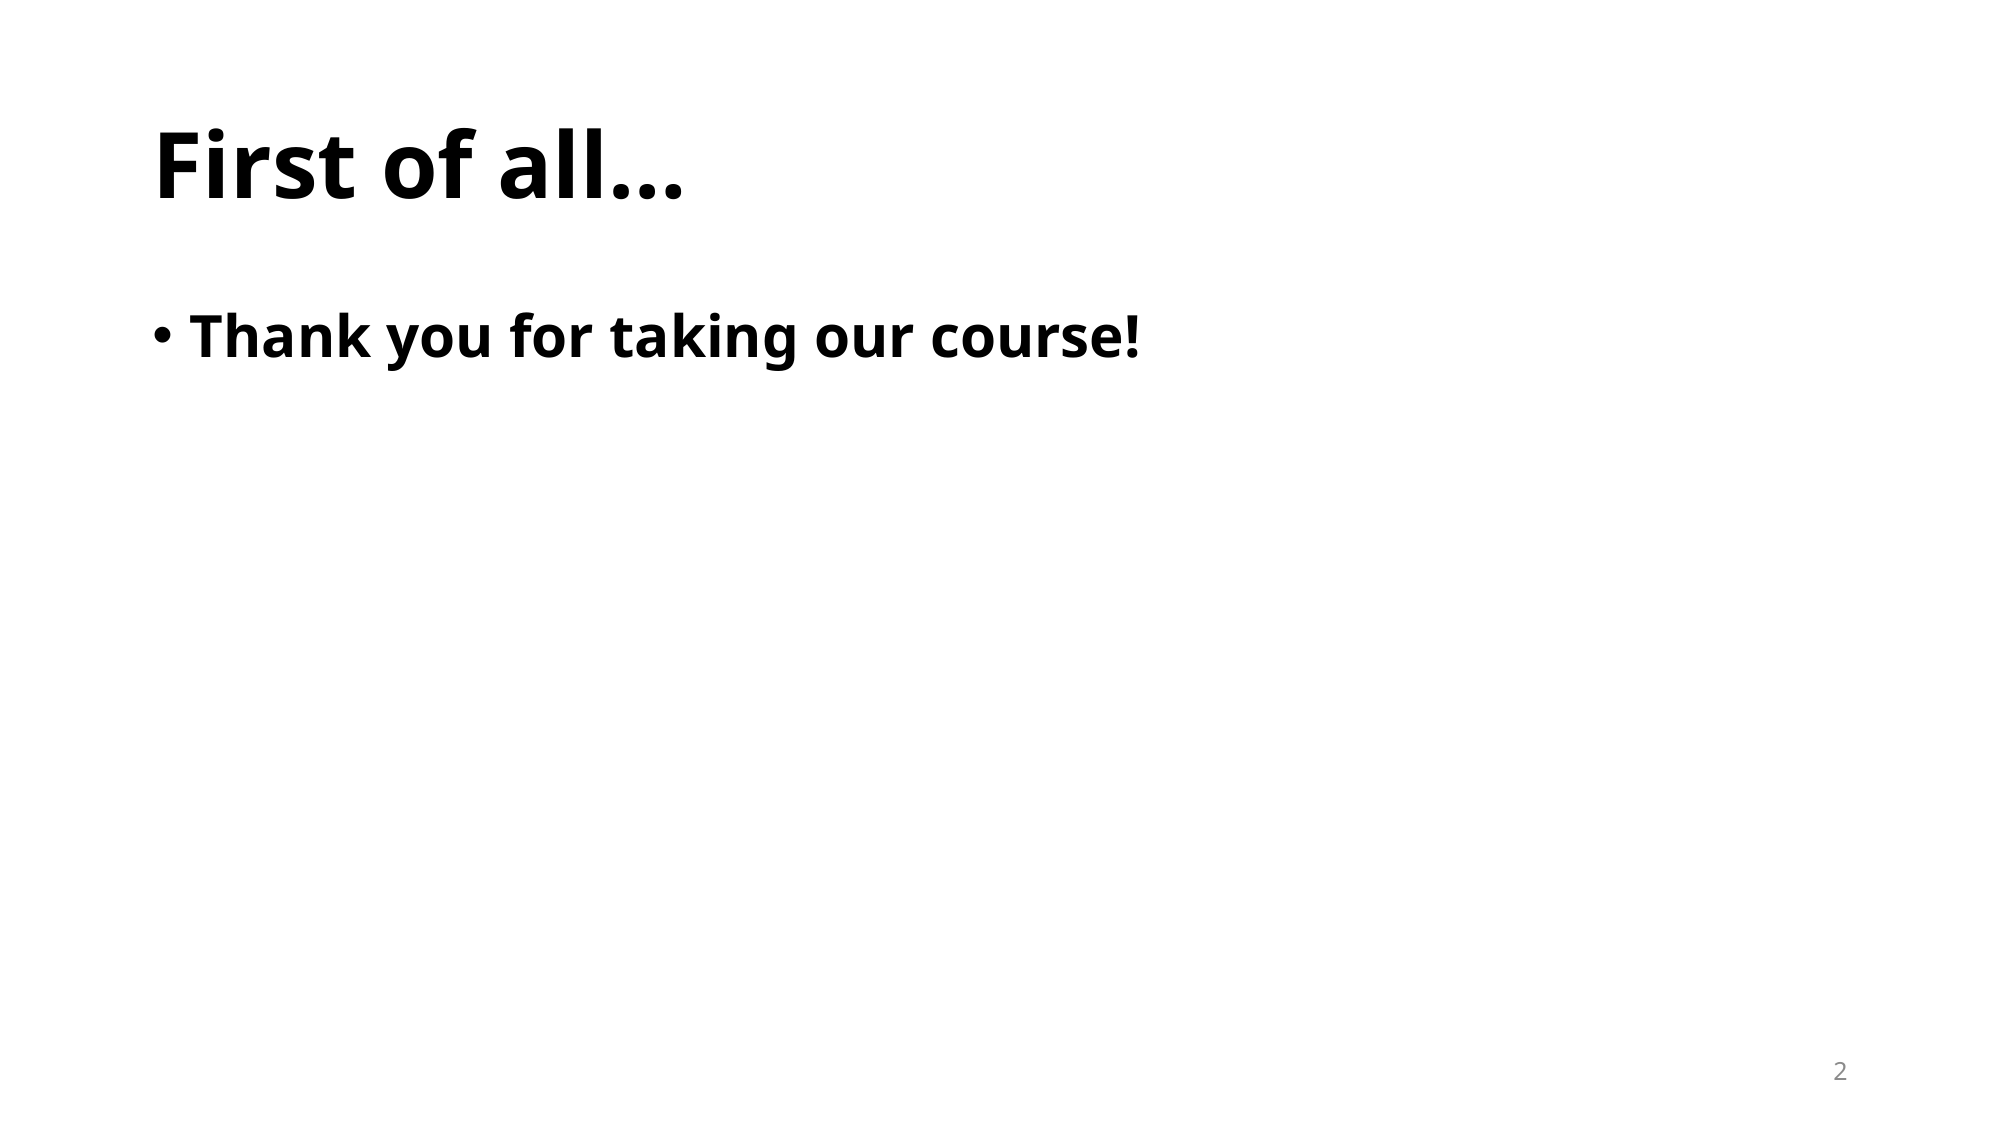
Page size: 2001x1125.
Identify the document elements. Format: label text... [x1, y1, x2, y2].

slide_number 2 [1412, 1042, 1863, 1103]
list Thank you for taking our course! [137, 299, 1863, 1014]
title First of all… [137, 59, 1863, 278]
